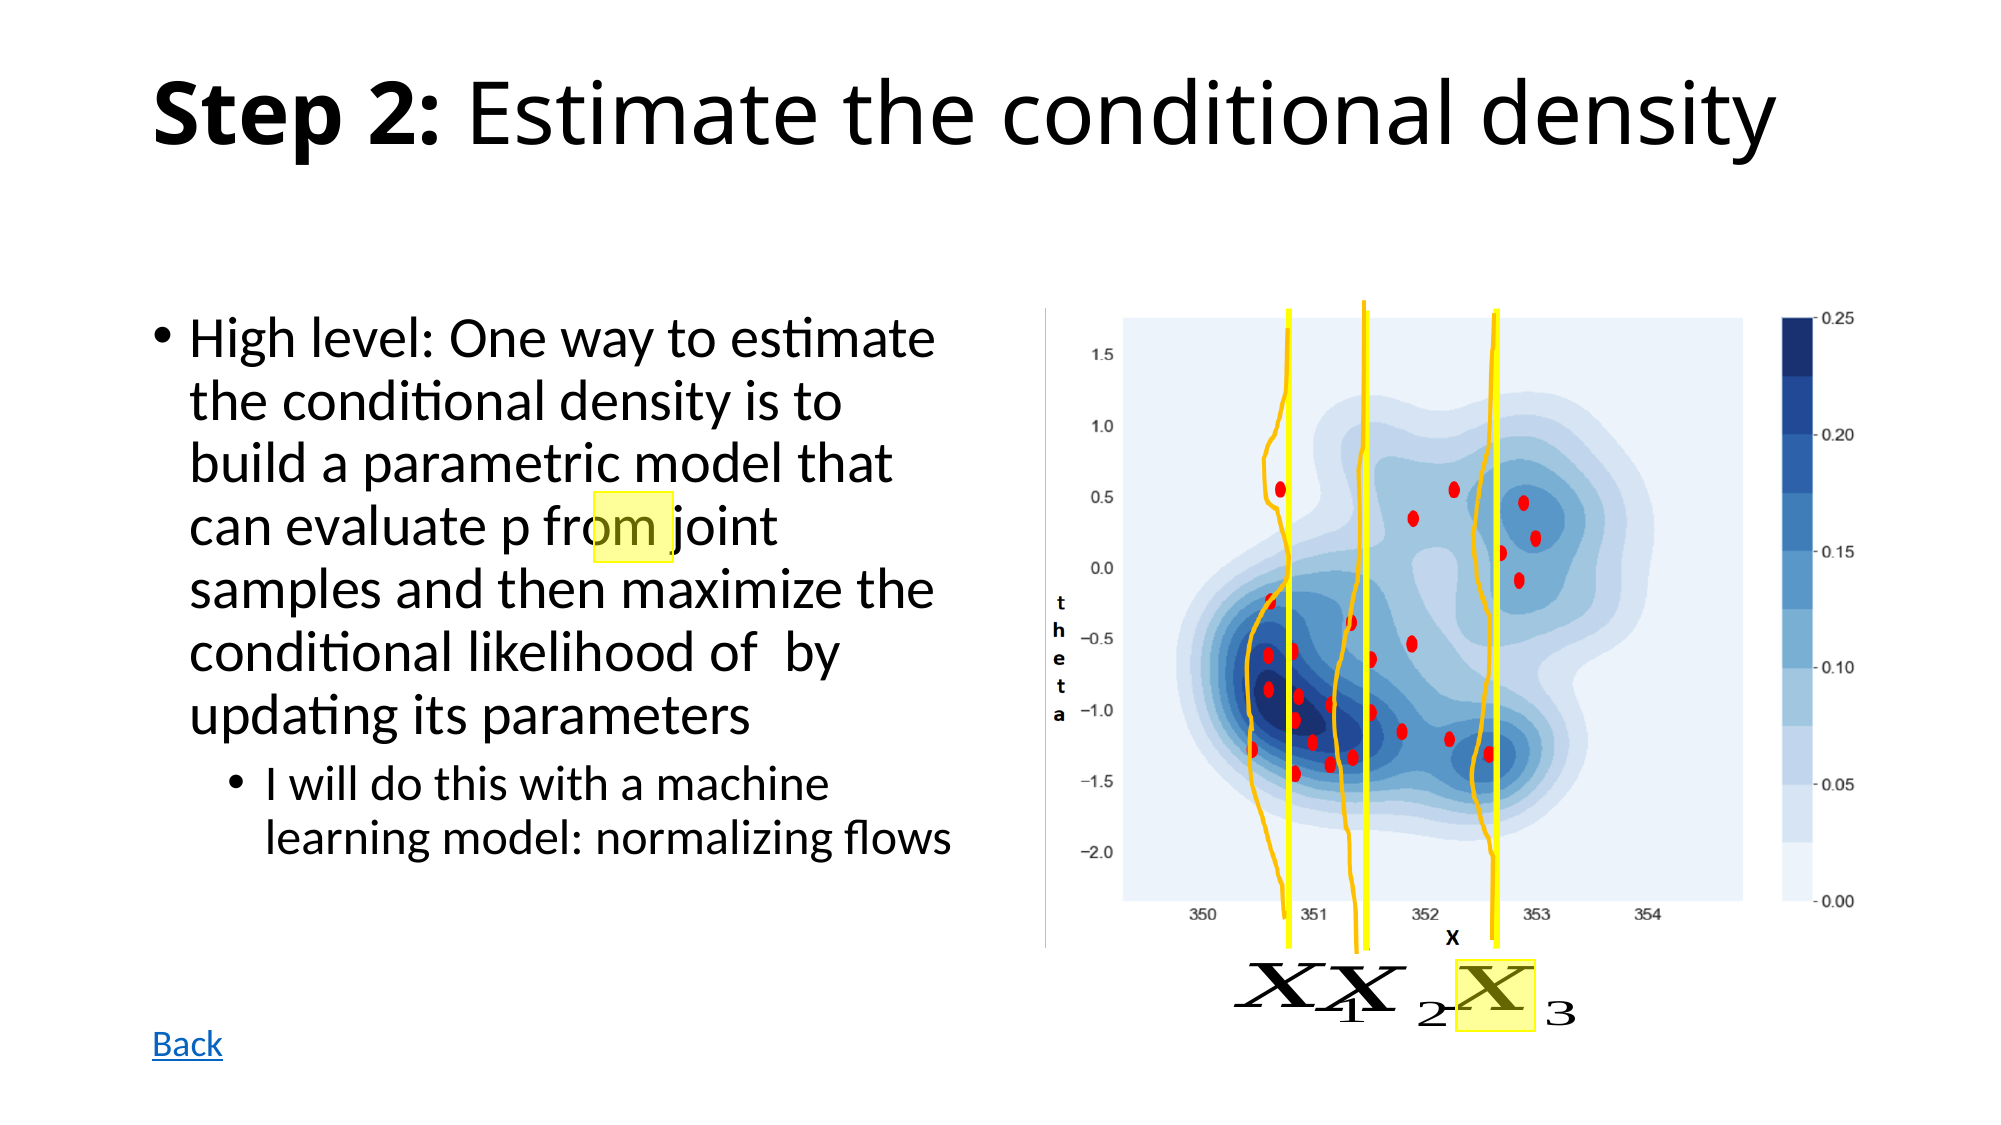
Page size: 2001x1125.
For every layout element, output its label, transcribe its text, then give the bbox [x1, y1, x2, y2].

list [1012, 299, 1863, 1014]
text_box [593, 491, 674, 563]
text_box [1455, 1014, 1536, 1032]
text_box Back [137, 1011, 328, 1072]
text_box [1204, 1014, 1599, 1036]
